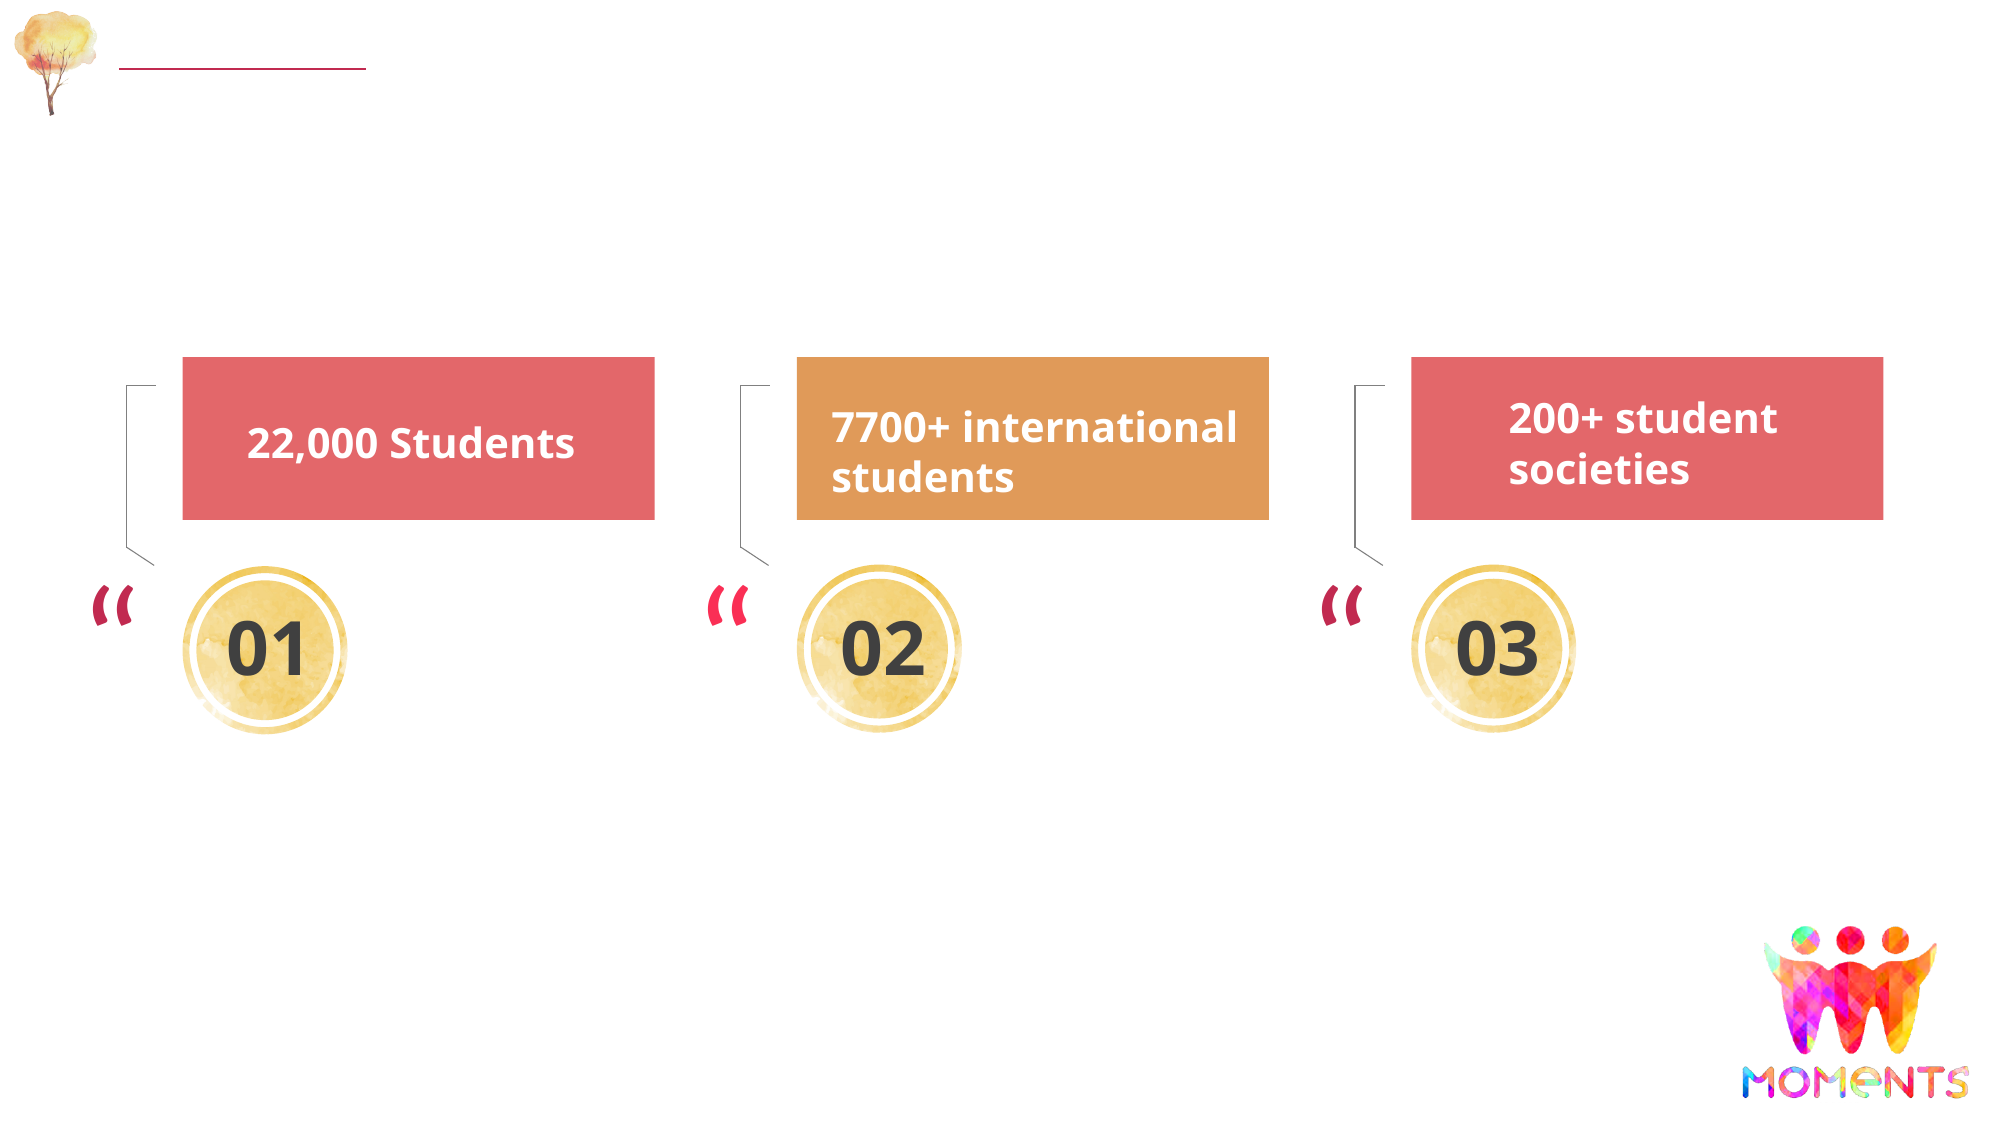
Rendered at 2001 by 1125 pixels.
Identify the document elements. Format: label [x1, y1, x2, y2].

text_box [1411, 357, 1884, 520]
text_box [796, 357, 1289, 520]
text_box [182, 566, 348, 735]
text_box [20, 385, 203, 733]
text_box [1249, 385, 1431, 733]
text_box [1411, 564, 1577, 733]
picture [1690, 848, 2000, 1125]
text_box [14, 11, 367, 116]
text_box [634, 385, 817, 733]
text_box [796, 564, 962, 733]
text_box [182, 357, 655, 520]
